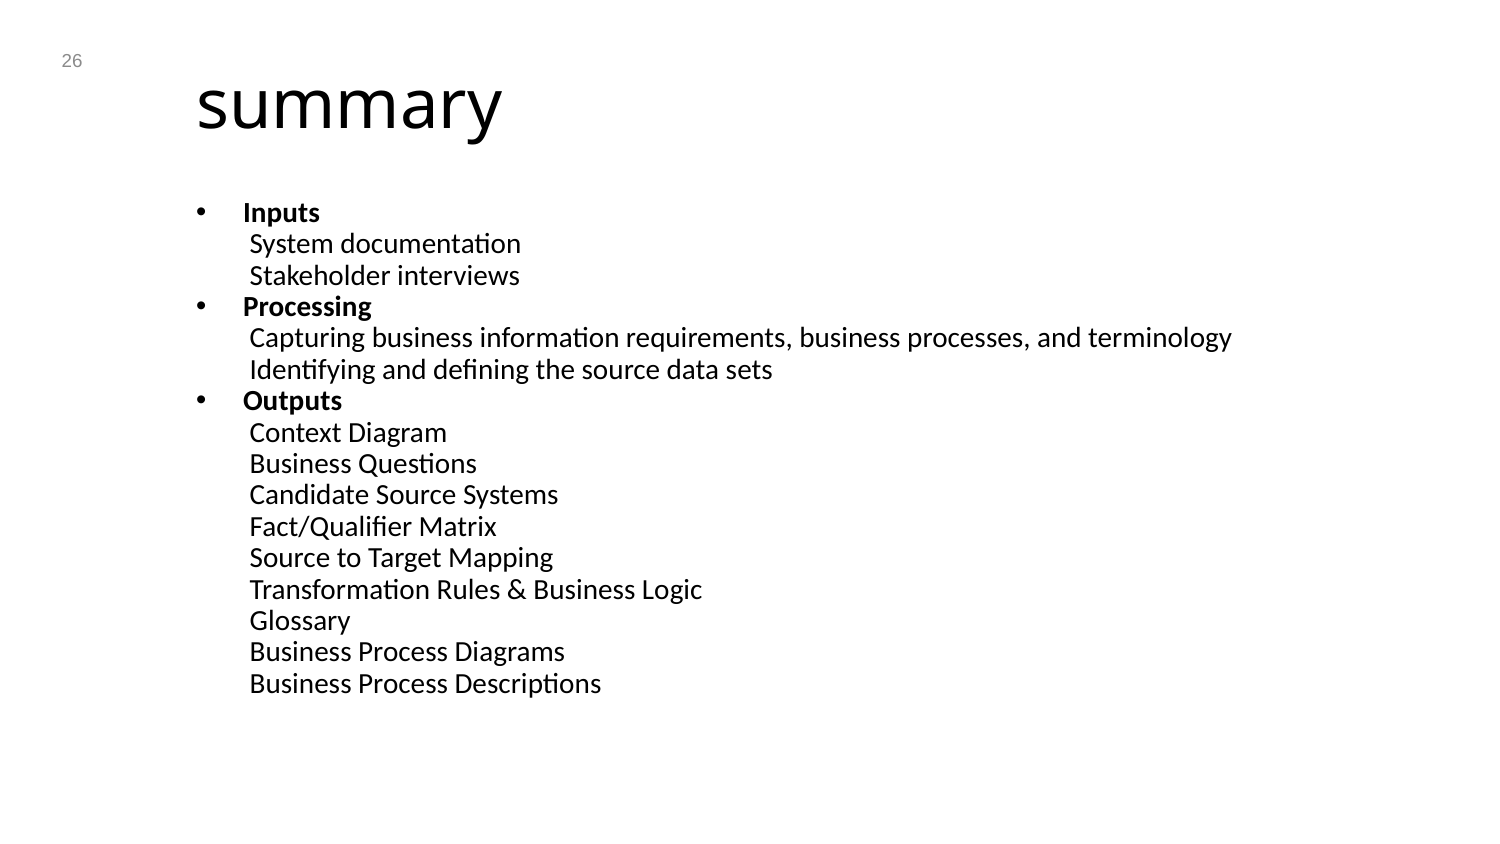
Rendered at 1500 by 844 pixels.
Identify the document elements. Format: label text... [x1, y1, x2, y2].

list Inputs System documentation Stakeholder interviews Processing Capturing business information requirements, business processes, and terminology Identifying and defining the source data sets Outputs Context Diagram Business Questions Candidate Source Systems Fact/Qualifier Matrix Source to Target Mapping Transformation Rules & Business Logic Glossary Business Process Diagrams Business Process Descriptions [181, 182, 1425, 781]
title summary [181, 45, 1285, 169]
slide_number 26 [0, 0, 98, 121]
